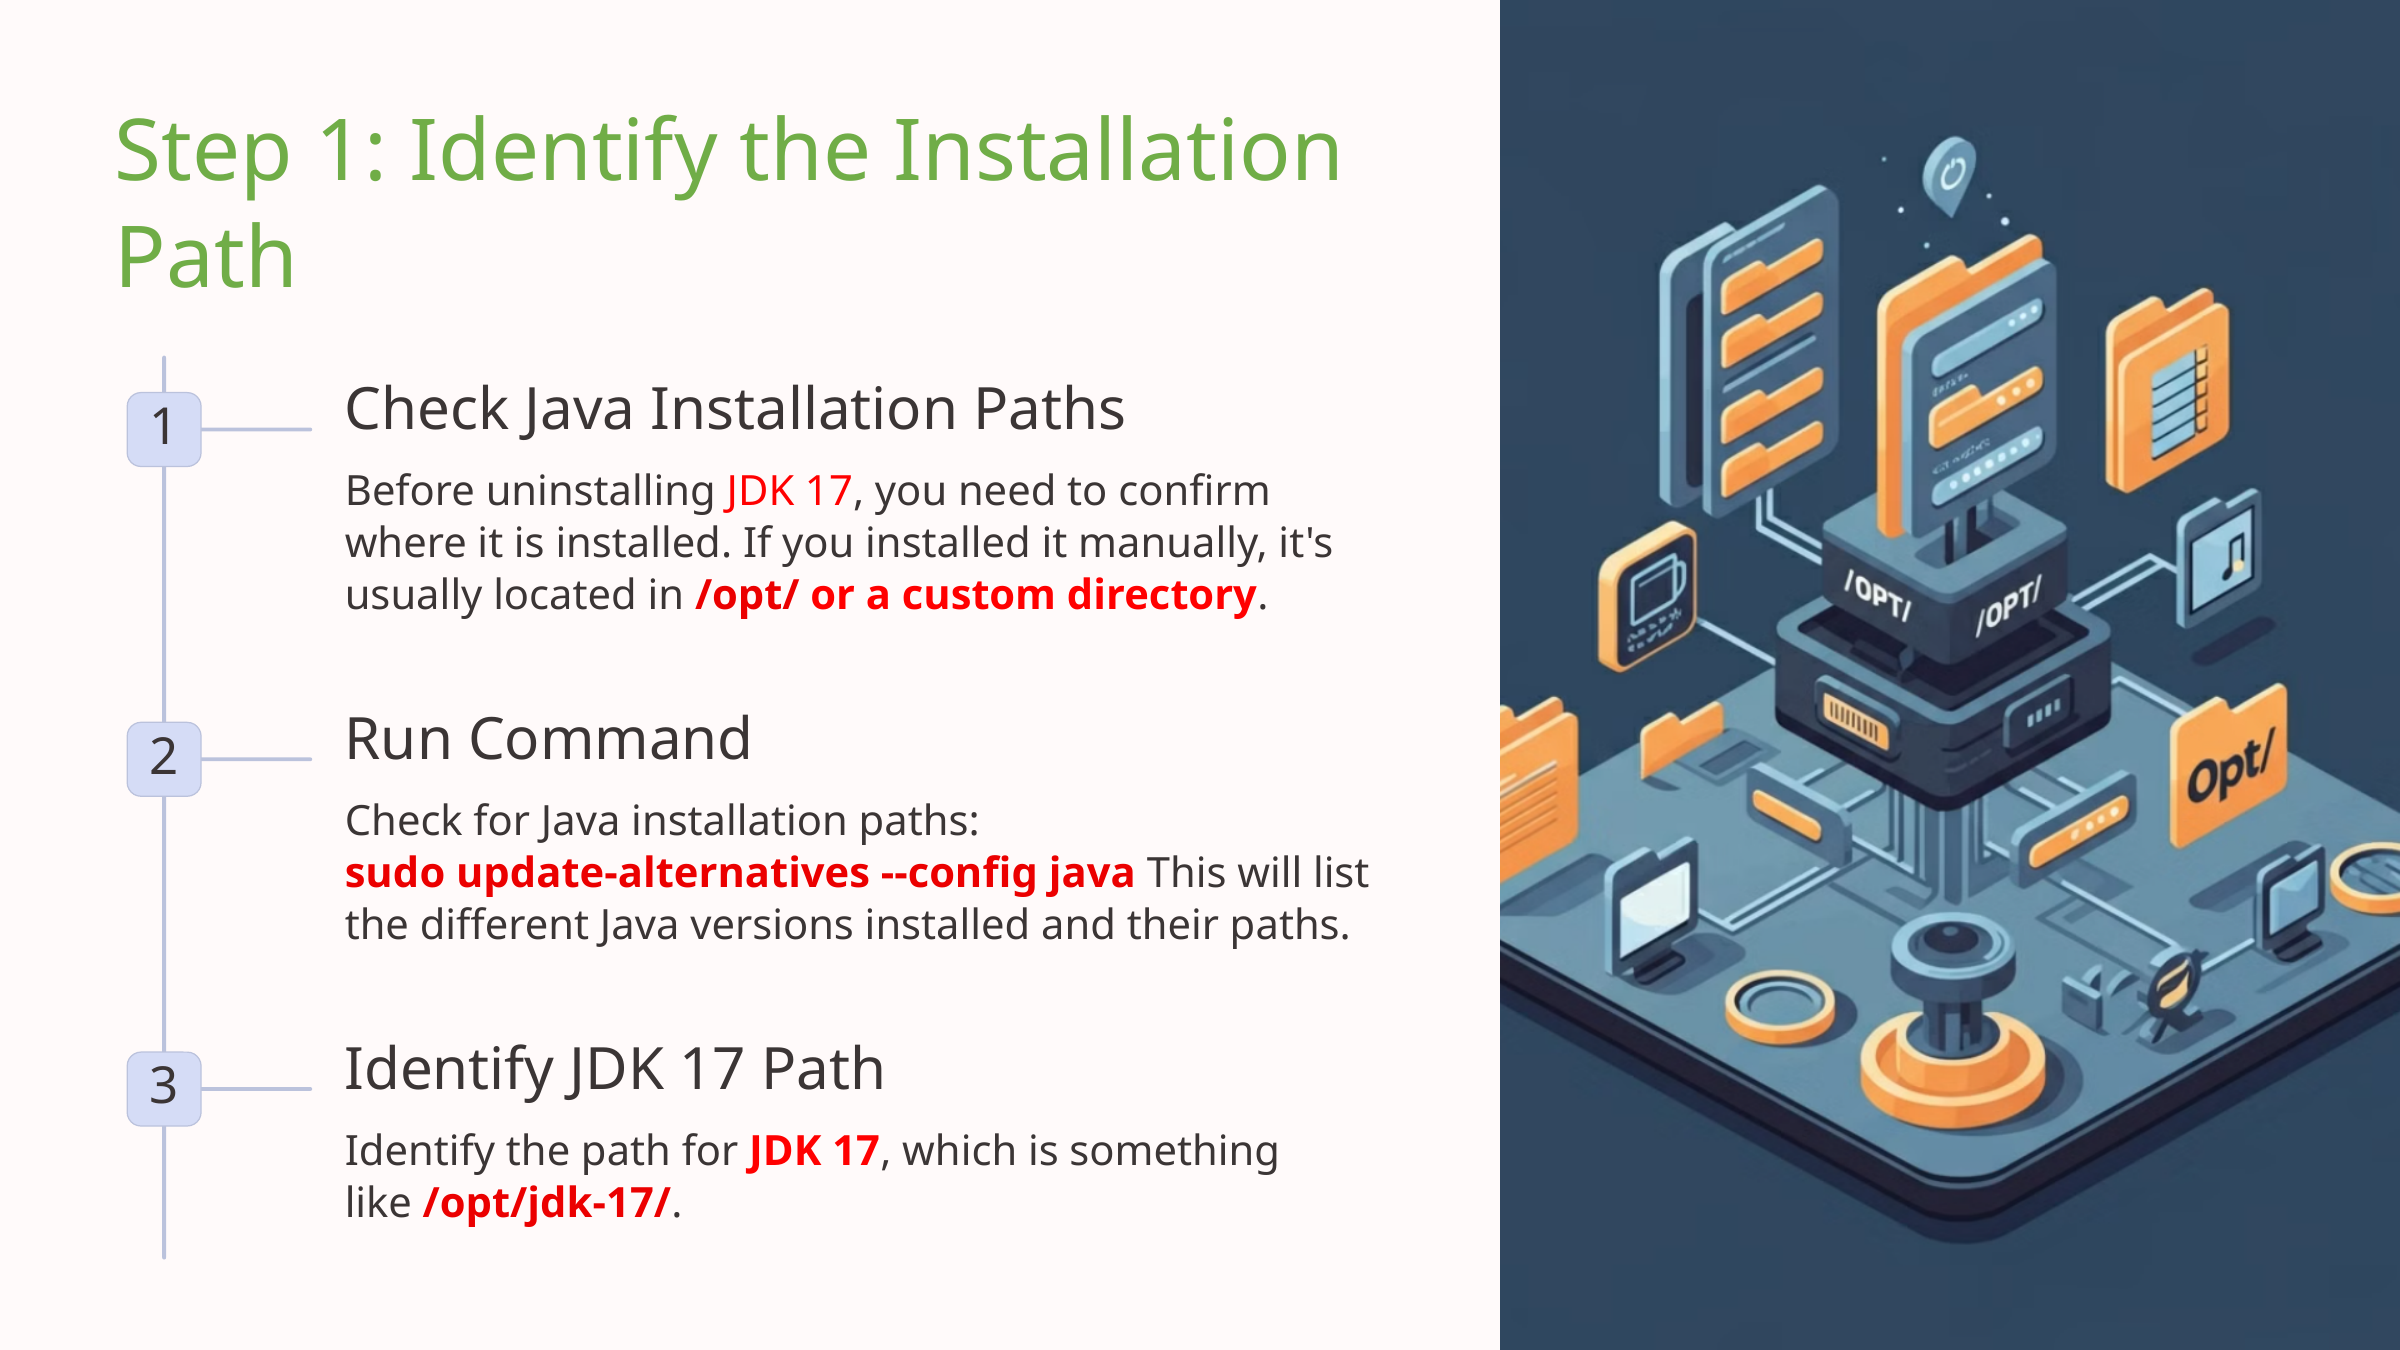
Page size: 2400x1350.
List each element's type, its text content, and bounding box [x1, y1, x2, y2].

text_box [162, 355, 167, 392]
text_box [162, 467, 167, 722]
text_box [162, 797, 167, 1052]
text_box [202, 757, 313, 762]
text_box Check Java Installation Paths [344, 388, 986, 443]
text_box [162, 1127, 167, 1260]
text_box Identify JDK 17 Path [344, 1047, 784, 1102]
text_box Step 1: Identify the Installation Path [114, 90, 1386, 307]
text_box Before uninstalling JDK 17, you need to confirm where it is installed. If you installed it manually, it's usually located in /opt/ or a custom directory. [344, 462, 1386, 620]
text_box [202, 427, 313, 432]
text_box 1 [153, 403, 175, 456]
text_box 3 [148, 1063, 180, 1115]
text_box [127, 392, 202, 467]
text_box 2 [148, 733, 180, 786]
text_box [127, 722, 202, 797]
text_box Identify the path for JDK 17, which is something like /opt/jdk-17/. [344, 1121, 1386, 1227]
text_box Check for Java installation paths: sudo update-alternatives --config java This will list the different Java versions installed and their paths. [344, 791, 1386, 950]
text_box [202, 1087, 313, 1091]
picture [1499, 0, 2400, 1350]
text_box [127, 1052, 202, 1127]
text_box Run Command [344, 718, 777, 773]
